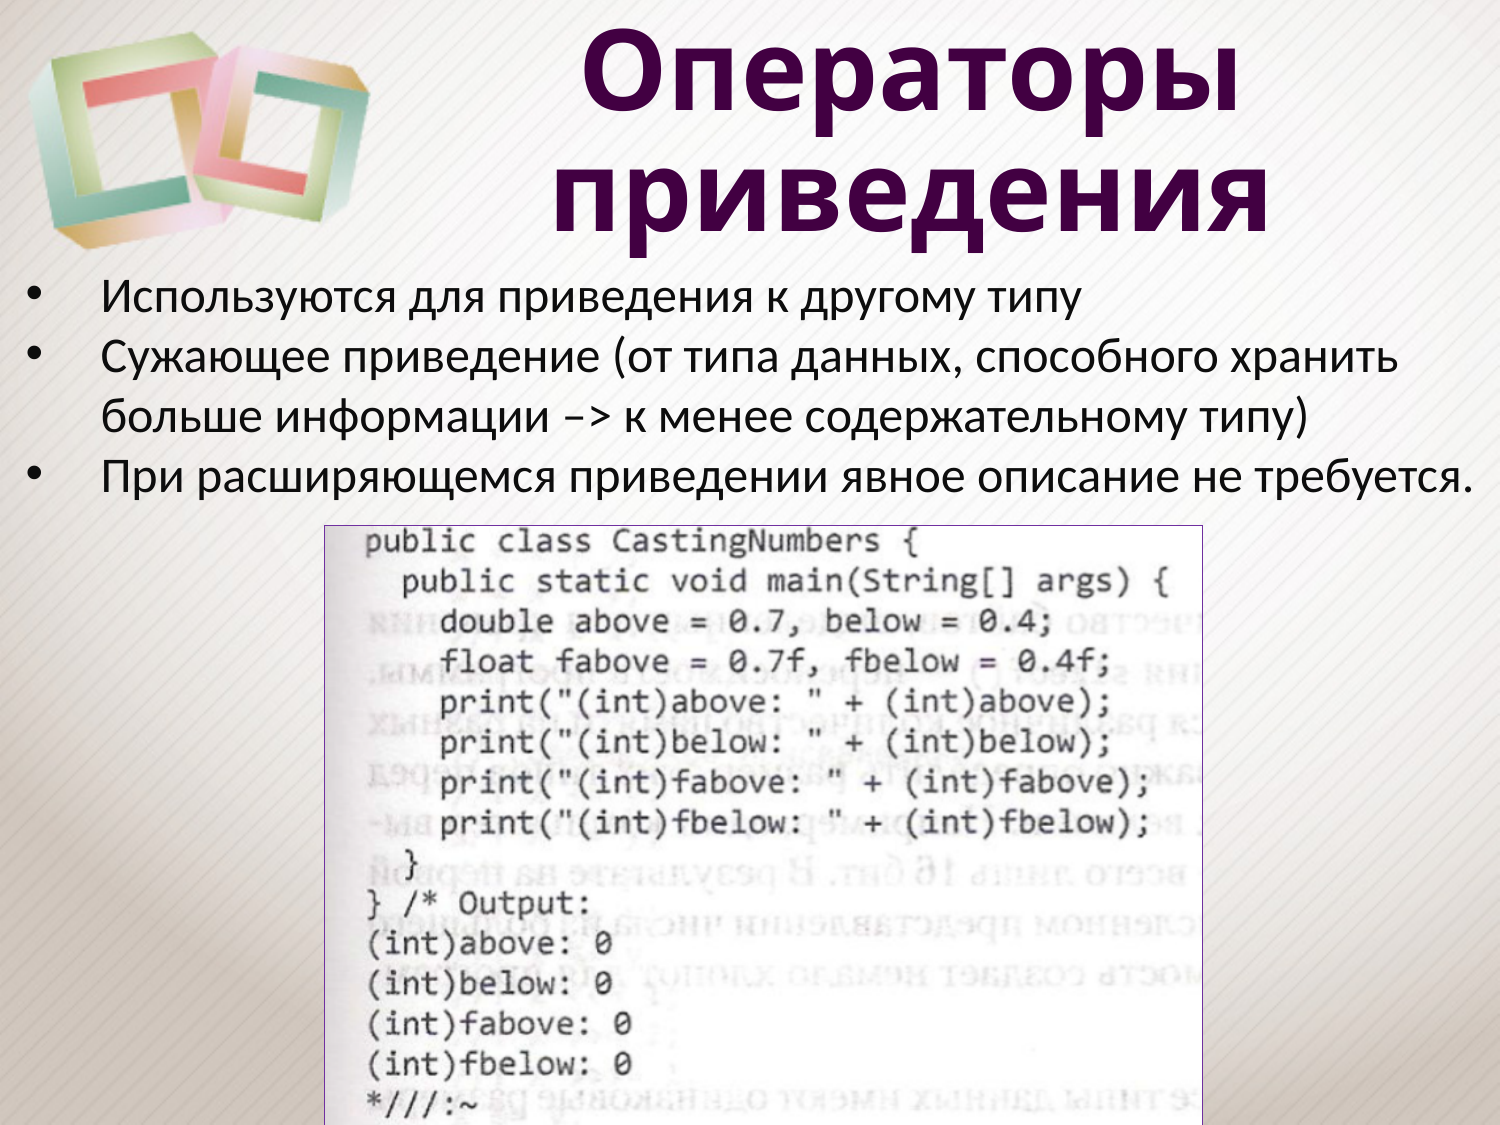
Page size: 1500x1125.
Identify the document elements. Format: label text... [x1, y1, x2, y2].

text_box Используются для приведения к другому типу Сужающее приведение (от типа данных, способного хранить больше информации –> к менее содержательному типу) При расширяющемся приведении явное описание не требуется. [10, 255, 1500, 581]
title Операторы приведения [413, 34, 1410, 234]
picture [0, 0, 1500, 1125]
